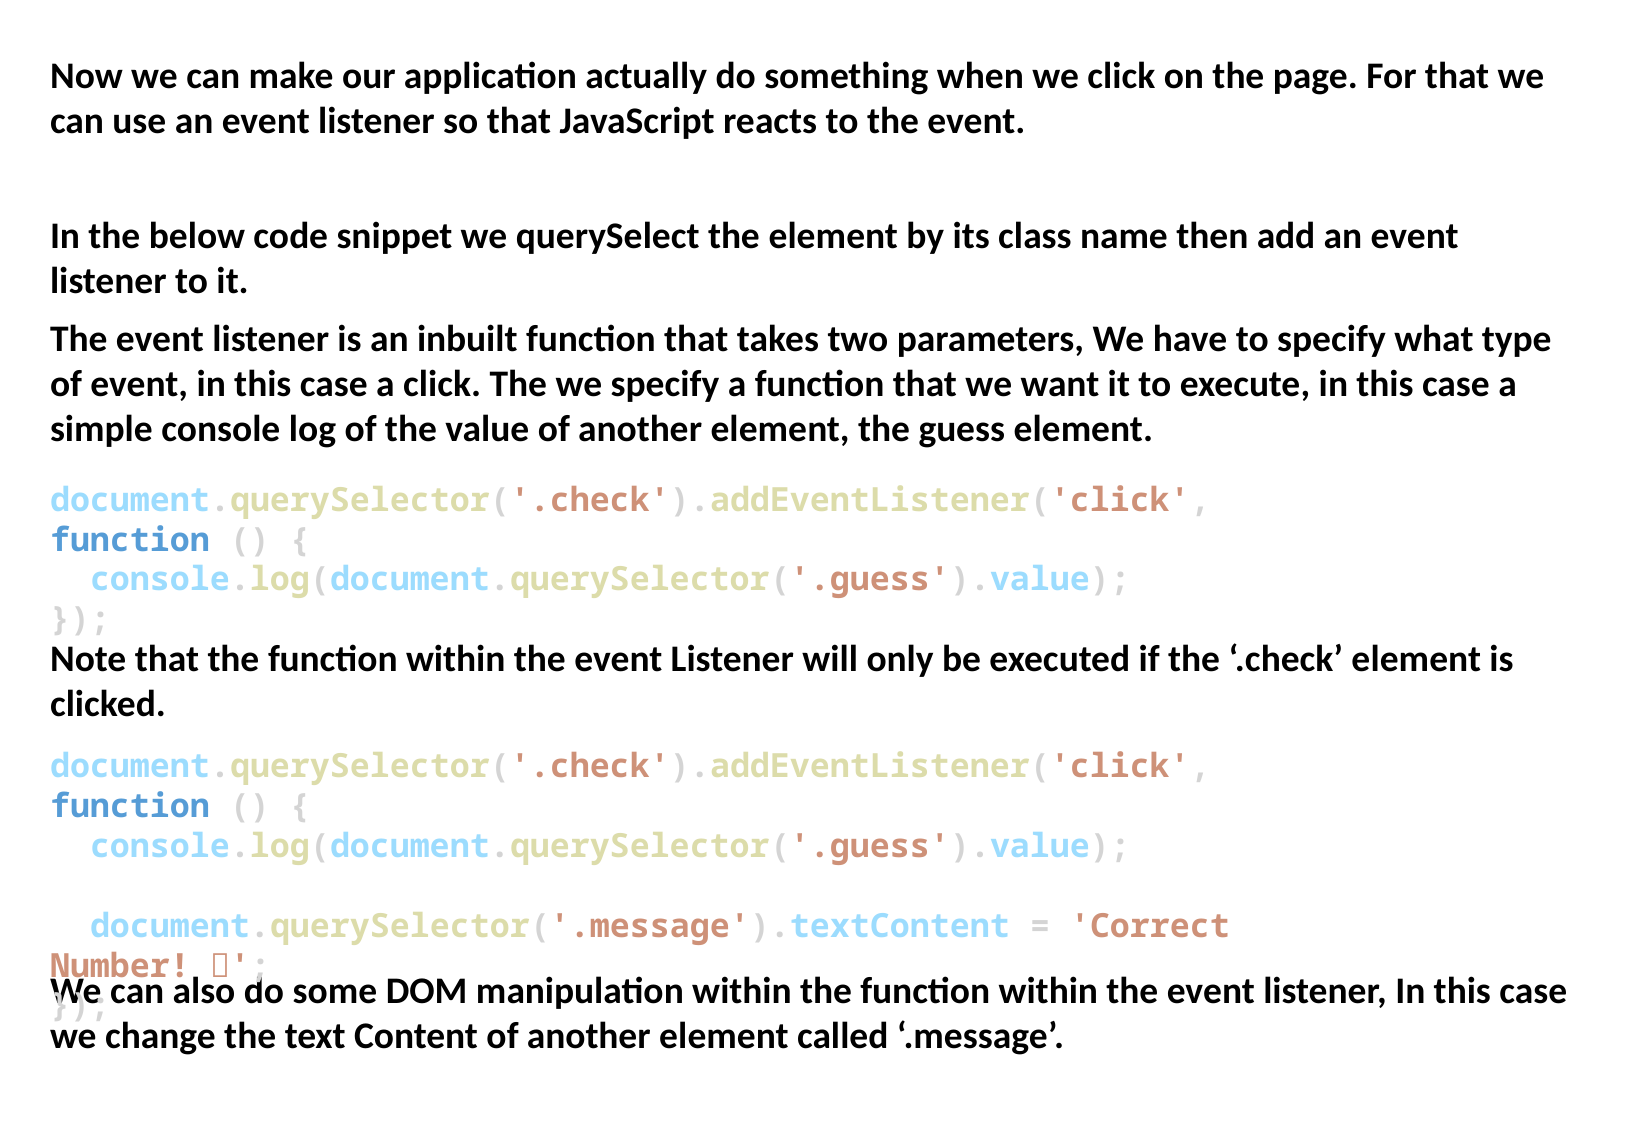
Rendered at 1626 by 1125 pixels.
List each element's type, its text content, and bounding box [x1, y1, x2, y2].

text_box document.querySelector('.check').addEventListener('click', function () { console.log(document.querySelector('.guess').value); document.querySelector('.message').textContent = 'Correct Number! 🎈'; }); [35, 736, 1398, 1031]
text_box document.querySelector('.check').addEventListener('click', function () { console.log(document.querySelector('.guess').value); }); [35, 470, 1398, 645]
text_box Now we can make our application actually do something when we click on the page. For that we can use an event listener so that JavaScript reacts to the event. In the below code snippet we querySelect the element by its class name then add an event listener to it. The event listener is an inbuilt function that takes two parameters, We have to specify what type of event, in this case a click. The we specify a function that we want it to execute, in this case a simple console log of the value of another element, the guess element. Note that the function within the event Listener will only be executed if the ‘.check’ element is clicked. We can also do some DOM manipulation within the function within the event listener, In this case we change the text Content of another element called ‘.message’. [35, 43, 1590, 1121]
